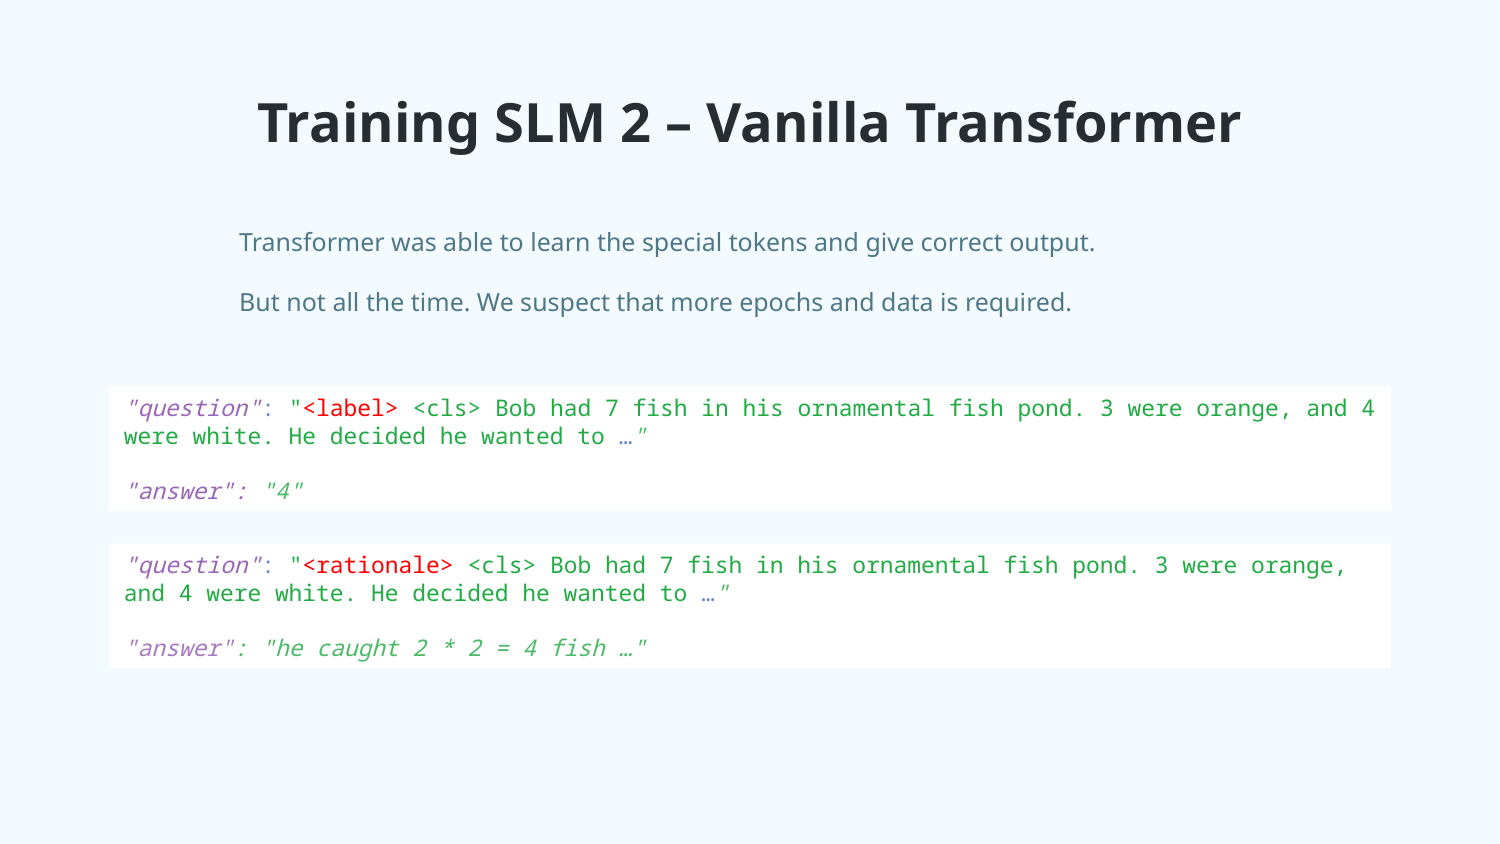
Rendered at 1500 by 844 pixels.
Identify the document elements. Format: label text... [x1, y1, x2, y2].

text_box "question": "<rationale> <cls> Bob had 7 fish in his ornamental fish pond. 3 were orange, and 4 were white. He decided he wanted to …" "answer": "he caught 2 * 2 = 4 fish …" [109, 543, 1391, 669]
text_box "question": "<label> <cls> Bob had 7 fish in his ornamental fish pond. 3 were orange, and 4 were white. He decided he wanted to …" "answer": "4" [109, 386, 1391, 512]
title Training SLM 2 – Vanilla Transformer [118, 72, 1382, 220]
text_box Transformer was able to learn the special tokens and give correct output. But not all the time. We suspect that more epochs and data is required. [224, 219, 1276, 324]
